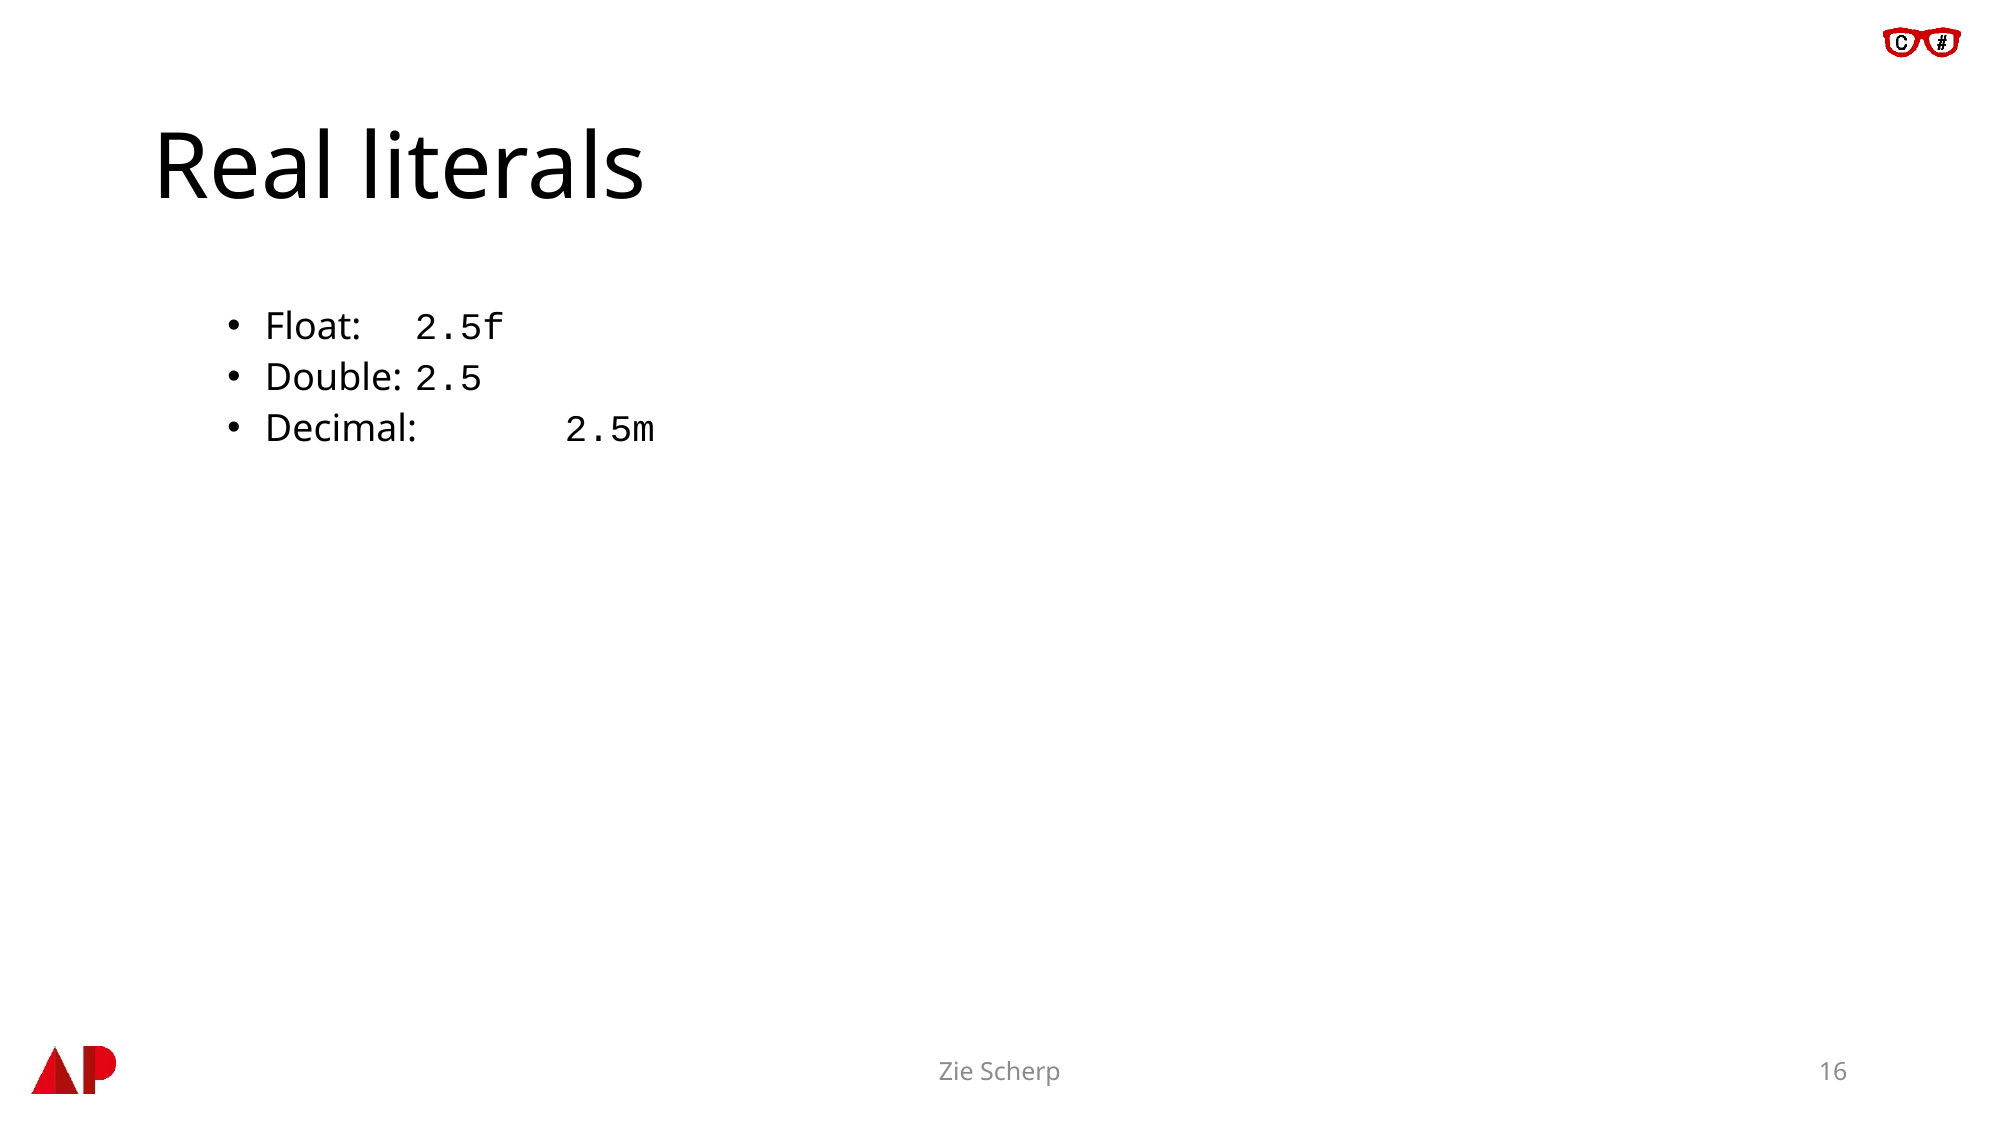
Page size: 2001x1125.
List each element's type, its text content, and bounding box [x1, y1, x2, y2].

slide_number 16 [1412, 1042, 1863, 1103]
list Float: 2.5f Double: 2.5 Decimal: 2.5m [137, 299, 1863, 1014]
picture [1879, 0, 1964, 85]
footer Zie Scherp [662, 1042, 1338, 1103]
picture [31, 1046, 116, 1094]
title Real literals [137, 59, 1863, 278]
